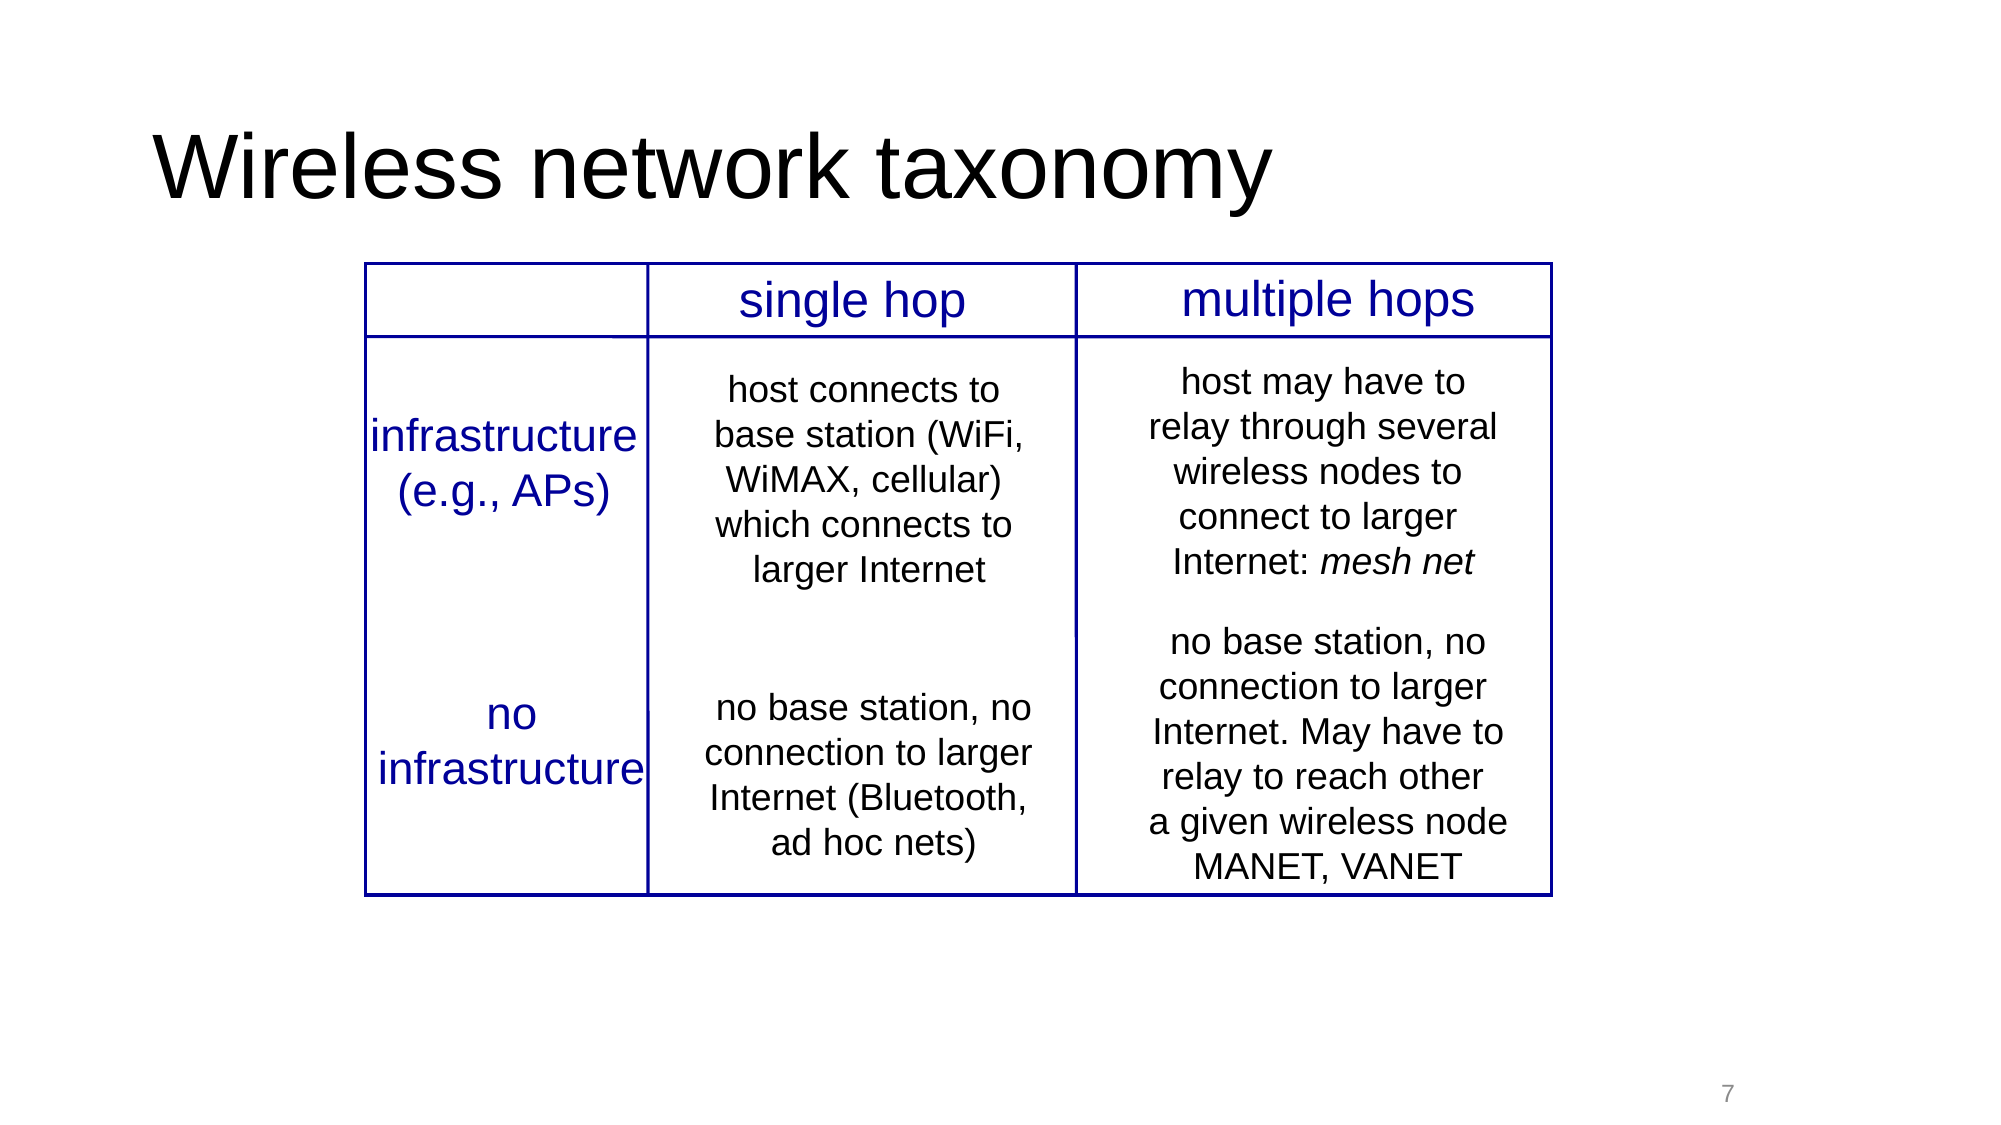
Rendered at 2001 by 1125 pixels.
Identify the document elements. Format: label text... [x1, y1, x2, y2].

text_box single hop [724, 259, 982, 263]
text_box [1077, 263, 1552, 336]
text_box [365, 263, 647, 336]
text_box infrastructure (e.g., APs) [355, 397, 365, 523]
text_box multiple hops [1166, 258, 1491, 263]
text_box [648, 263, 1076, 336]
text_box [365, 337, 647, 895]
text_box [1077, 337, 1552, 895]
title Wireless network taxonomy [137, 59, 1863, 278]
slide_number 7 [1637, 1069, 1750, 1115]
text_box [648, 337, 1076, 895]
